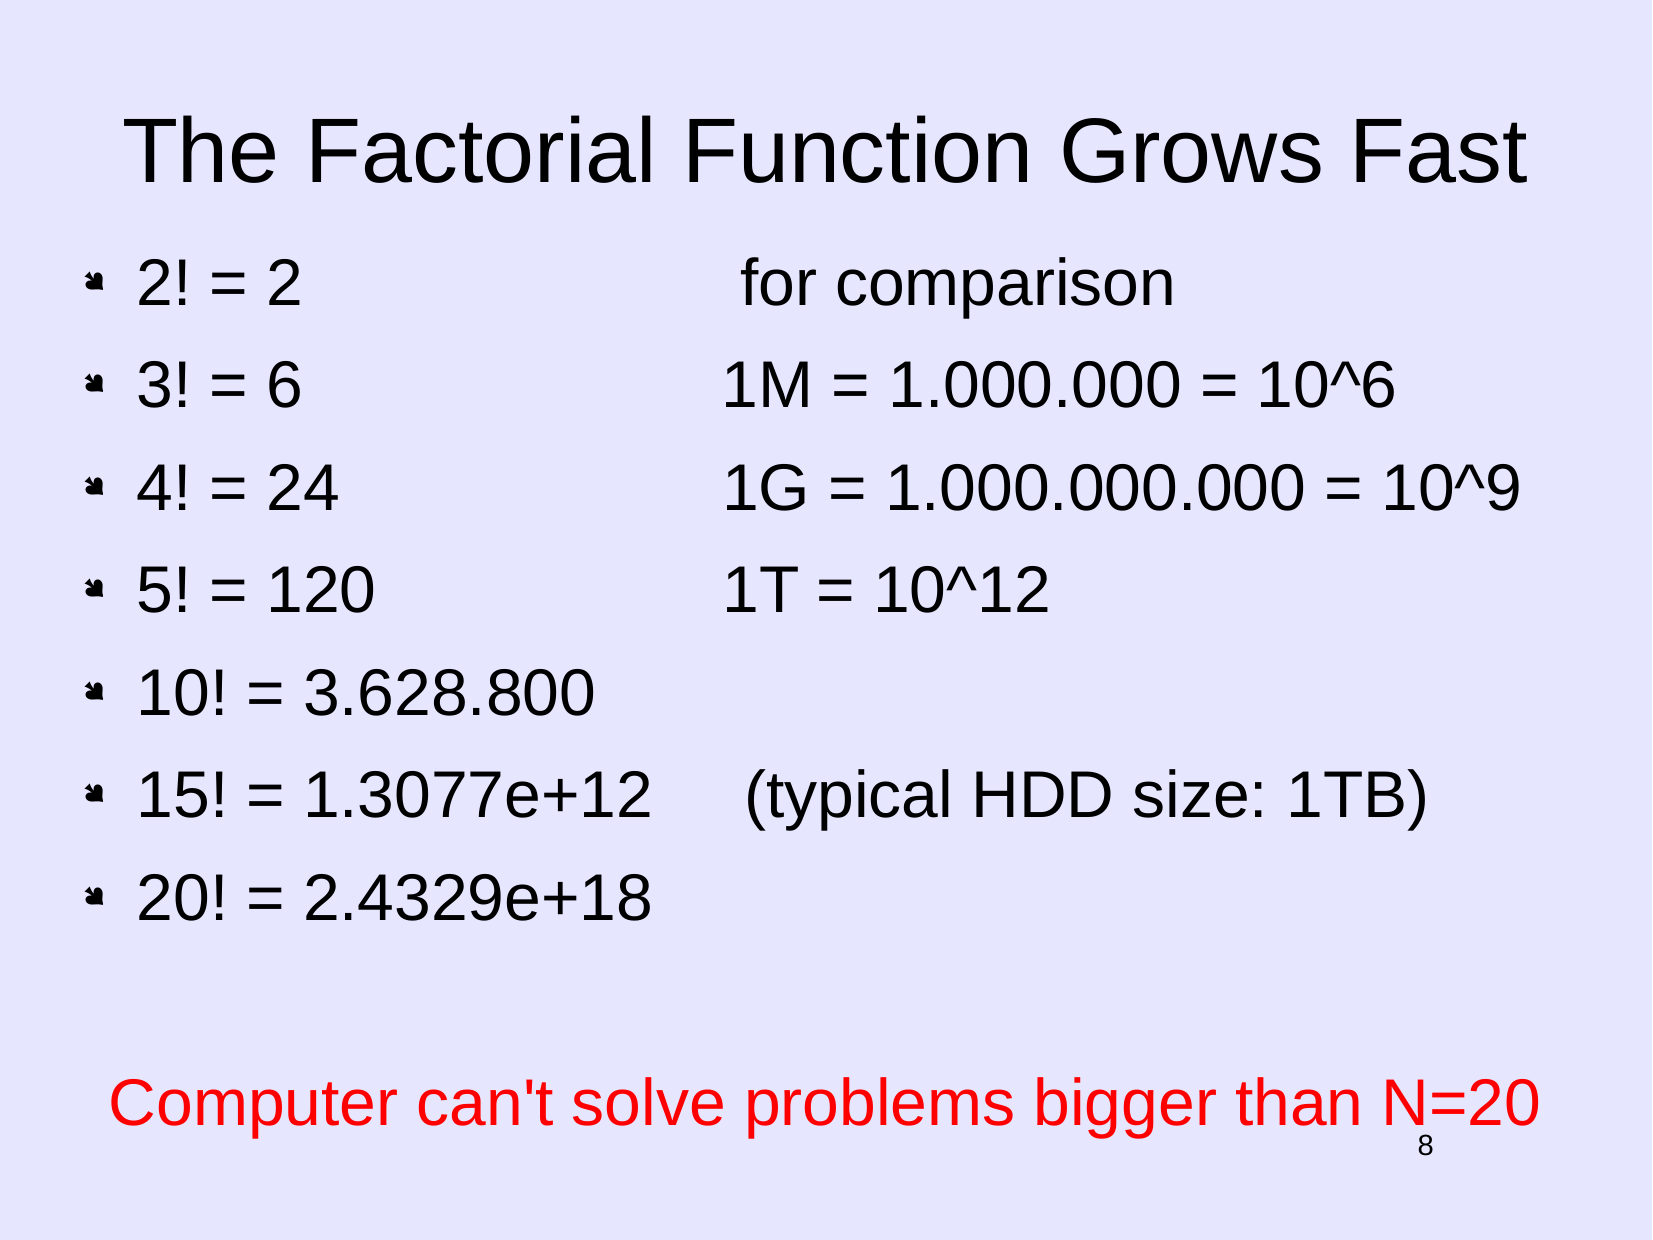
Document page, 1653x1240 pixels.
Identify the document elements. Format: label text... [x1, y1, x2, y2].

title The Factorial Function Grows Fast [82, 56, 1570, 245]
slide_number 8 [1416, 1142, 1568, 1173]
list 2! = 2 for comparison 3! = 6 1M = 1.000.000 = 10^6 4! = 24 1G = 1.000.000.000 = 10^9 5! = 120 1T = 10^12 10! = 3.628.800 15! = 1.3077e+12 (typical HDD size: 1TB) 20! = 2.4329e+18 Computer can't solve problems bigger than N=20 [82, 245, 1570, 1142]
